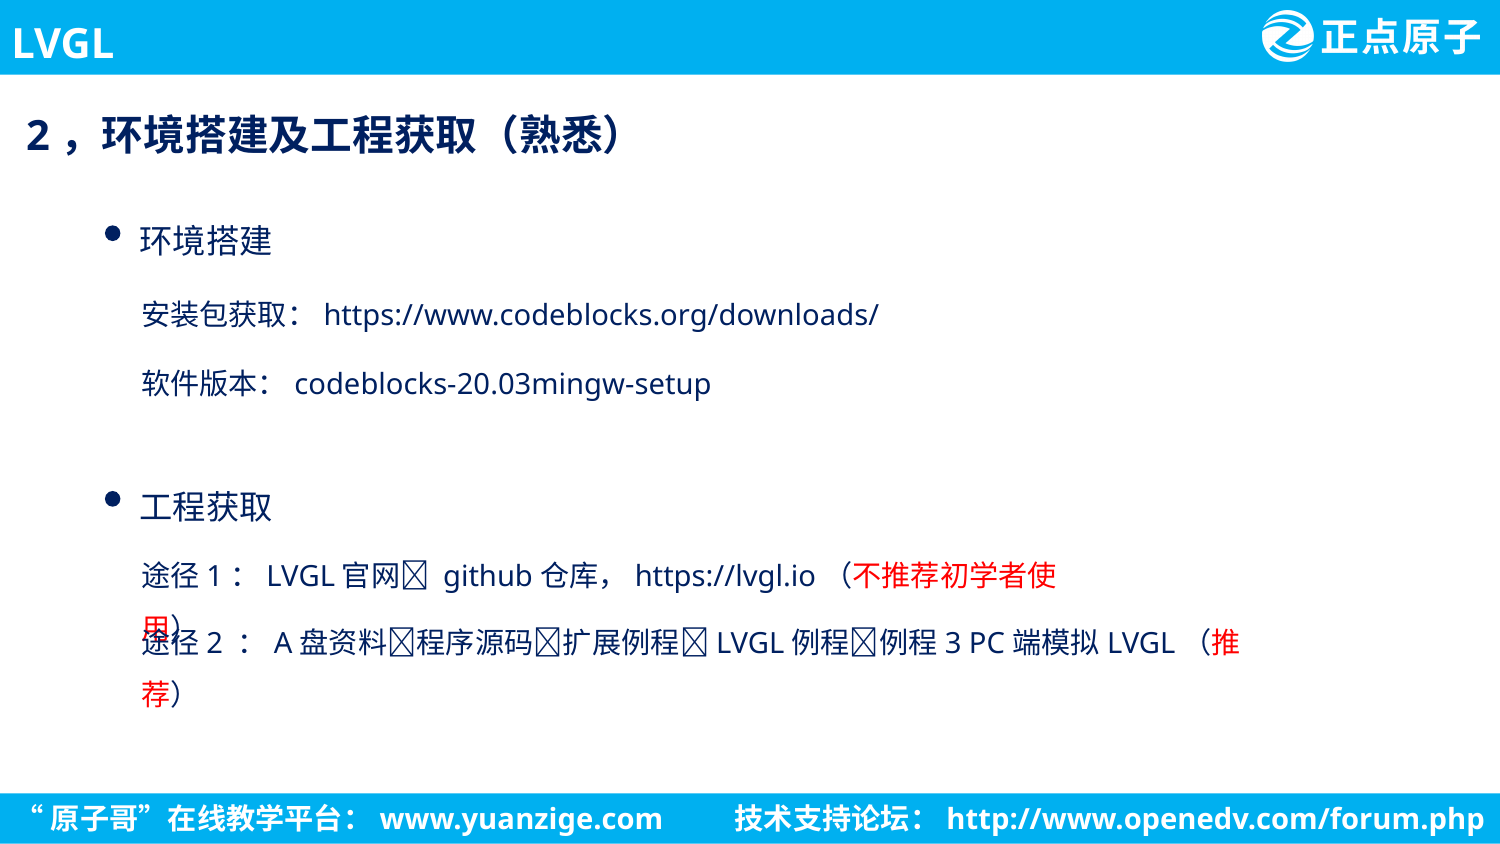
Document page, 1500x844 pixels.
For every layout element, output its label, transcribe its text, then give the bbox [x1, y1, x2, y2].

picture [1267, 11, 1313, 45]
text_box [0, 0, 1500, 76]
picture [1391, 45, 1397, 53]
text_box 途径2 ：A盘资料程序源码扩展例程LVGL例程例程3 PC端模拟LVGL（推荐） [126, 599, 1286, 719]
text_box “原子哥”在线教学平台：www.yuanzige.com [0, 793, 560, 843]
picture [1412, 44, 1418, 52]
picture [1445, 21, 1479, 54]
text_box LVGL [0, 0, 967, 75]
text_box [104, 225, 121, 242]
text_box 2，环境搭建及工程获取（熟悉） [11, 76, 734, 167]
picture [1404, 20, 1438, 54]
picture [1364, 45, 1370, 53]
text_box 安装包获取：https://www.codeblocks.org/downloads/ [126, 271, 929, 339]
picture [1431, 44, 1438, 52]
picture [1322, 21, 1357, 52]
text_box 环境搭建 [125, 193, 305, 268]
text_box 途径1：LVGL官网 github仓库，https://lvgl.io（不推荐初学者使用） [126, 532, 1094, 599]
text_box [104, 490, 121, 507]
text_box 工程获取 [125, 458, 305, 534]
text_box 技术支持论坛：http://www.openedv.com/forum.php [560, 793, 1500, 843]
picture [1263, 27, 1307, 61]
picture [1367, 18, 1396, 42]
text_box 软件版本：codeblocks-20.03mingw-setup [126, 340, 742, 408]
